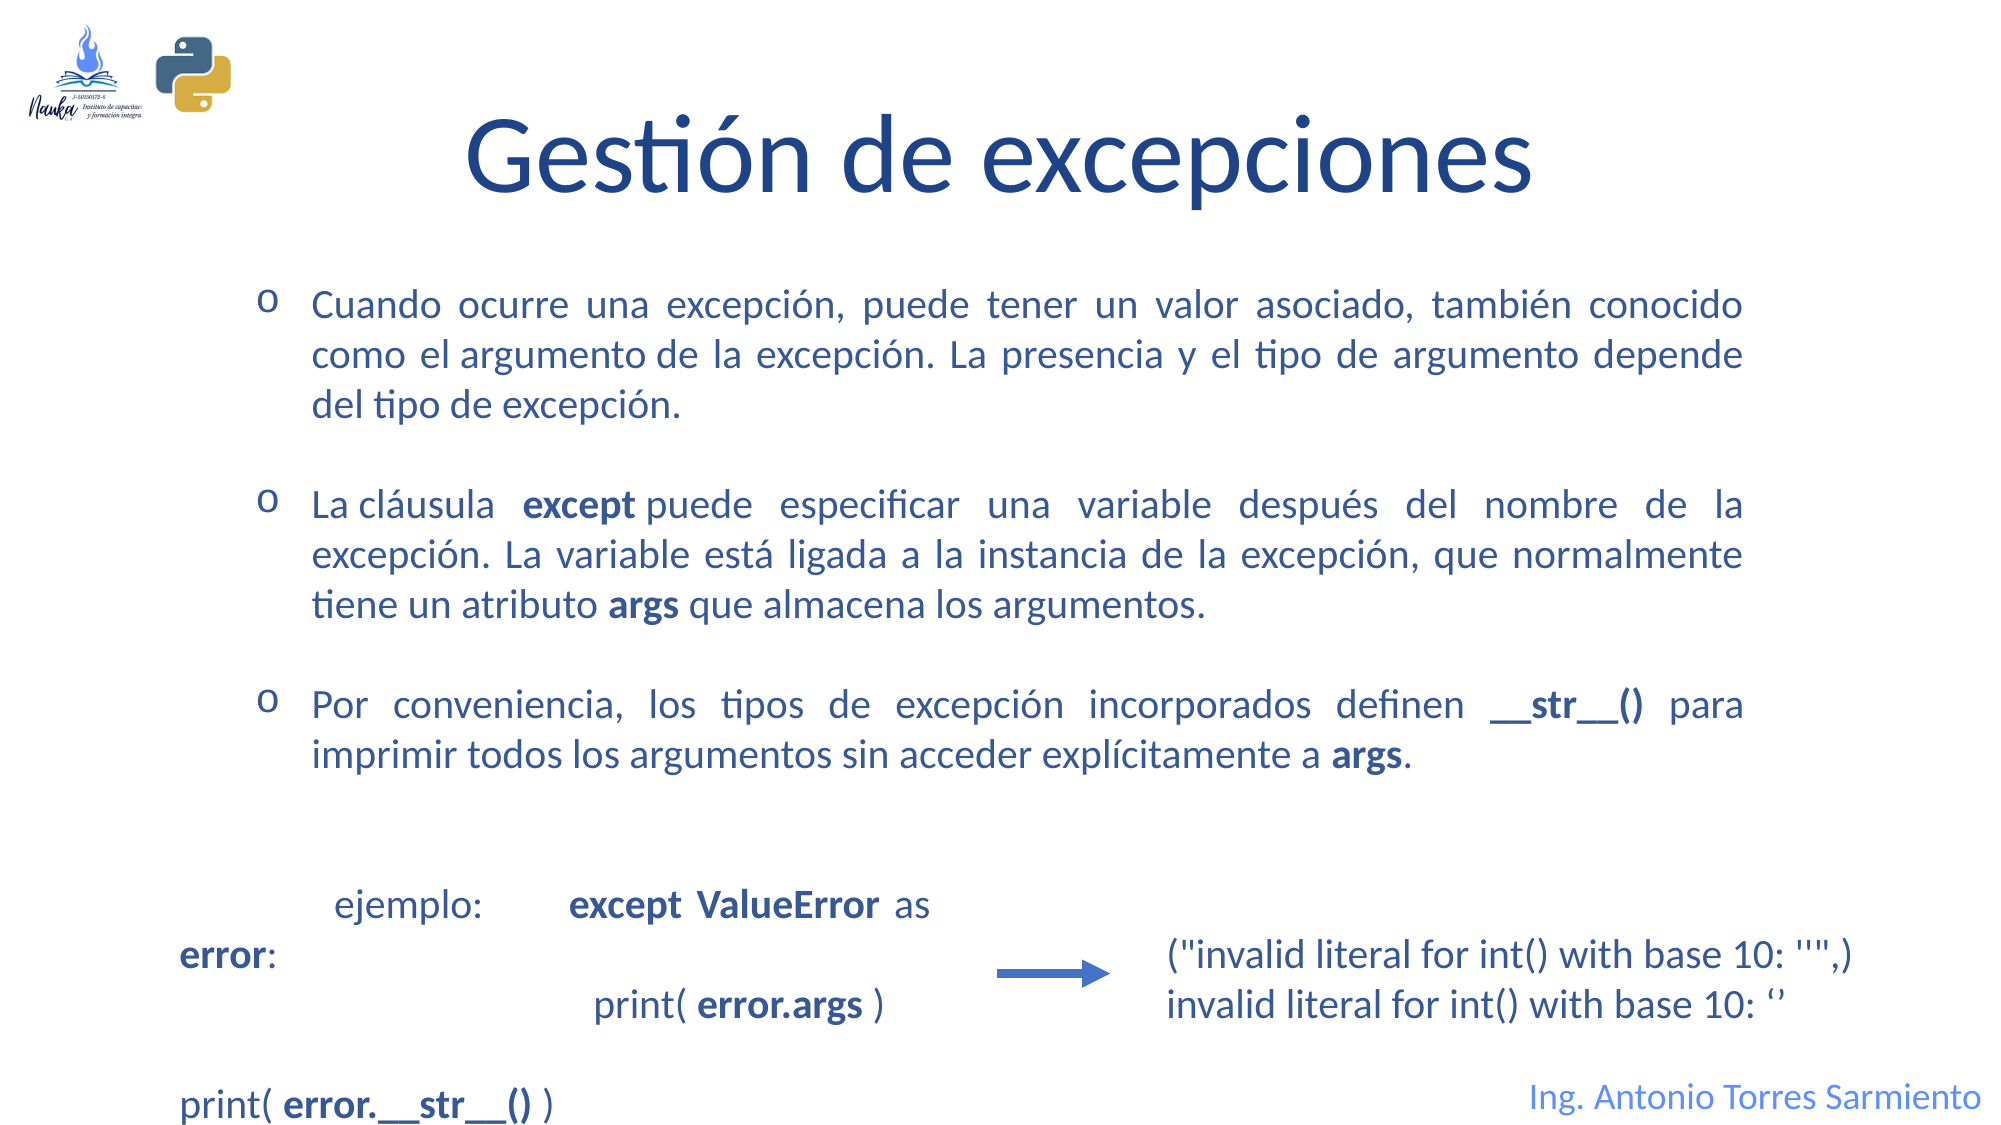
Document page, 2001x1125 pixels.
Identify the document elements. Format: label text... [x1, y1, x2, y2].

text_box ("invalid literal for int() with base 10: ''",) invalid literal for int() with base 10: ‘’ [1076, 919, 1878, 1035]
text_box ejemplo: except ValueError as error: print( error.args ) print( error.__str__() ) [89, 869, 946, 1125]
text_box Gestión de excepciones [449, 72, 1551, 222]
text_box Ing. Antonio Torres Sarmiento [1514, 1064, 1998, 1125]
picture [0, 14, 246, 131]
text_box Cuando ocurre una excepción, puede tener un valor asociado, también conocido como el argumento de la excepción. La presencia y el tipo de argumento depende del tipo de excepción. La cláusula except puede especificar una variable después del nombre de la excepción. La variable está ligada a la instancia de la excepción, que normalmente tiene un atributo args que almacena los argumentos. Por conveniencia, los tipos de excepción incorporados definen __str__() para imprimir todos los argumentos sin acceder explícitamente a args. [240, 269, 1760, 785]
